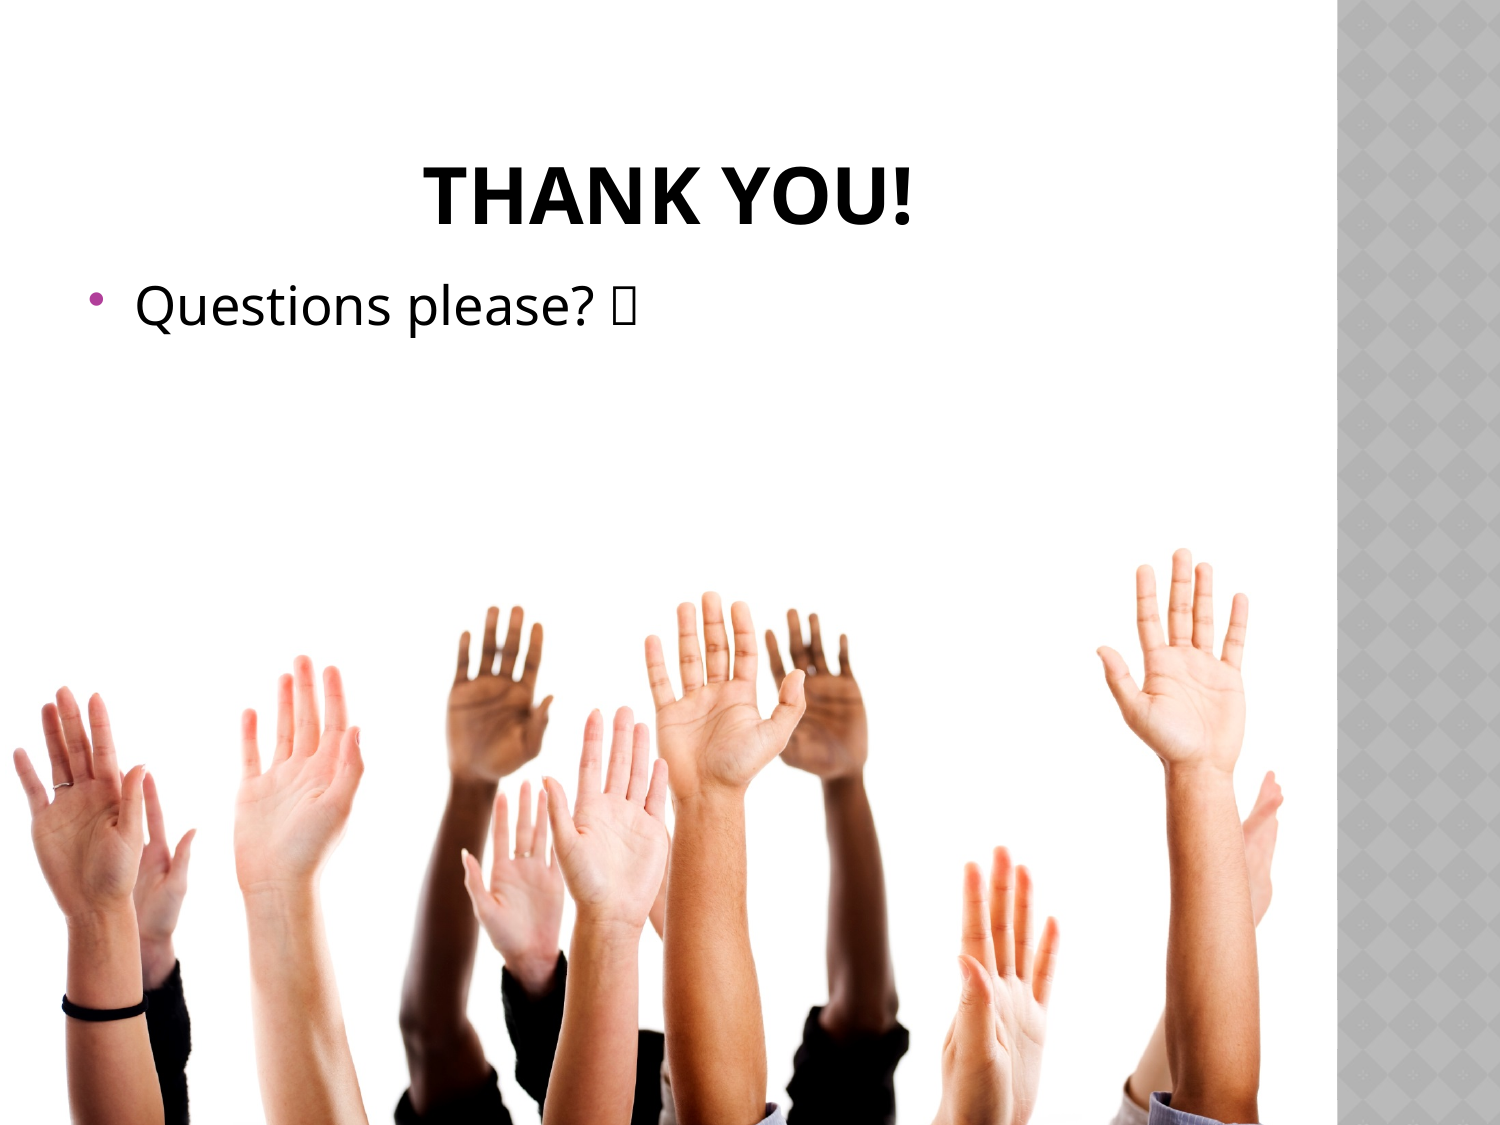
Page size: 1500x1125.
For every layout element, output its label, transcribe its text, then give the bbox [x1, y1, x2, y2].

title Thank you! [75, 52, 1263, 240]
list Questions please?  [75, 264, 1263, 371]
picture [5, 373, 1336, 1125]
